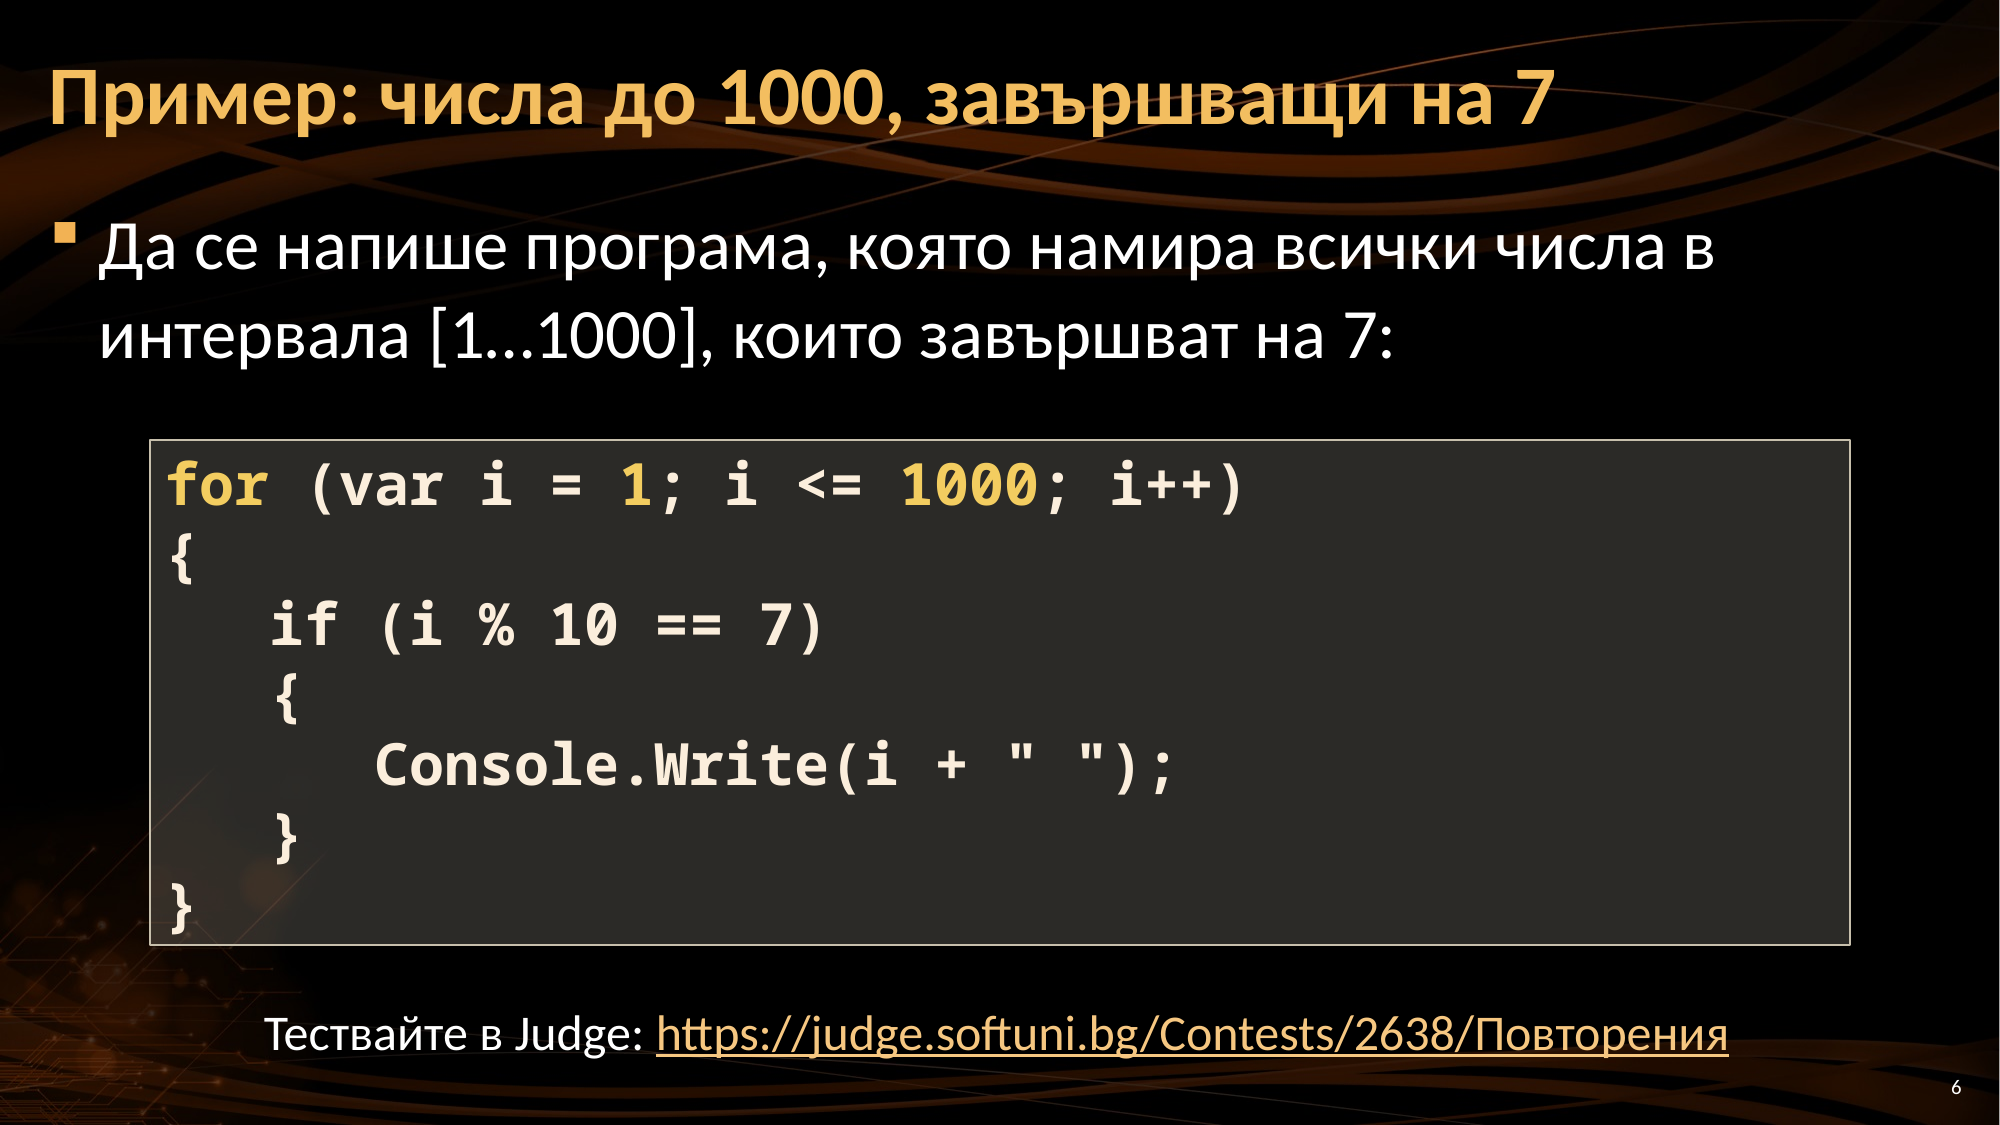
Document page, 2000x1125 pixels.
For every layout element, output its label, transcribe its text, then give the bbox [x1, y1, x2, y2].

title Пример: числа до 1000, завършващи на 7 [30, 6, 1968, 189]
text_box for (var i = 1; i <= 1000; i++) { if (i % 10 == 7) { Console.Write(i + " "); } } [149, 440, 1850, 945]
slide_number 6 [1897, 1070, 1968, 1103]
picture [0, 0, 2000, 1125]
list Да се напише програма, която намира всички числа в интервала [1…1000], които завършват на 7: [31, 189, 1968, 1103]
text_box Тествайте в Judge: https://judge.softuni.bg/Contests/2638/Повторения [249, 993, 1750, 1069]
